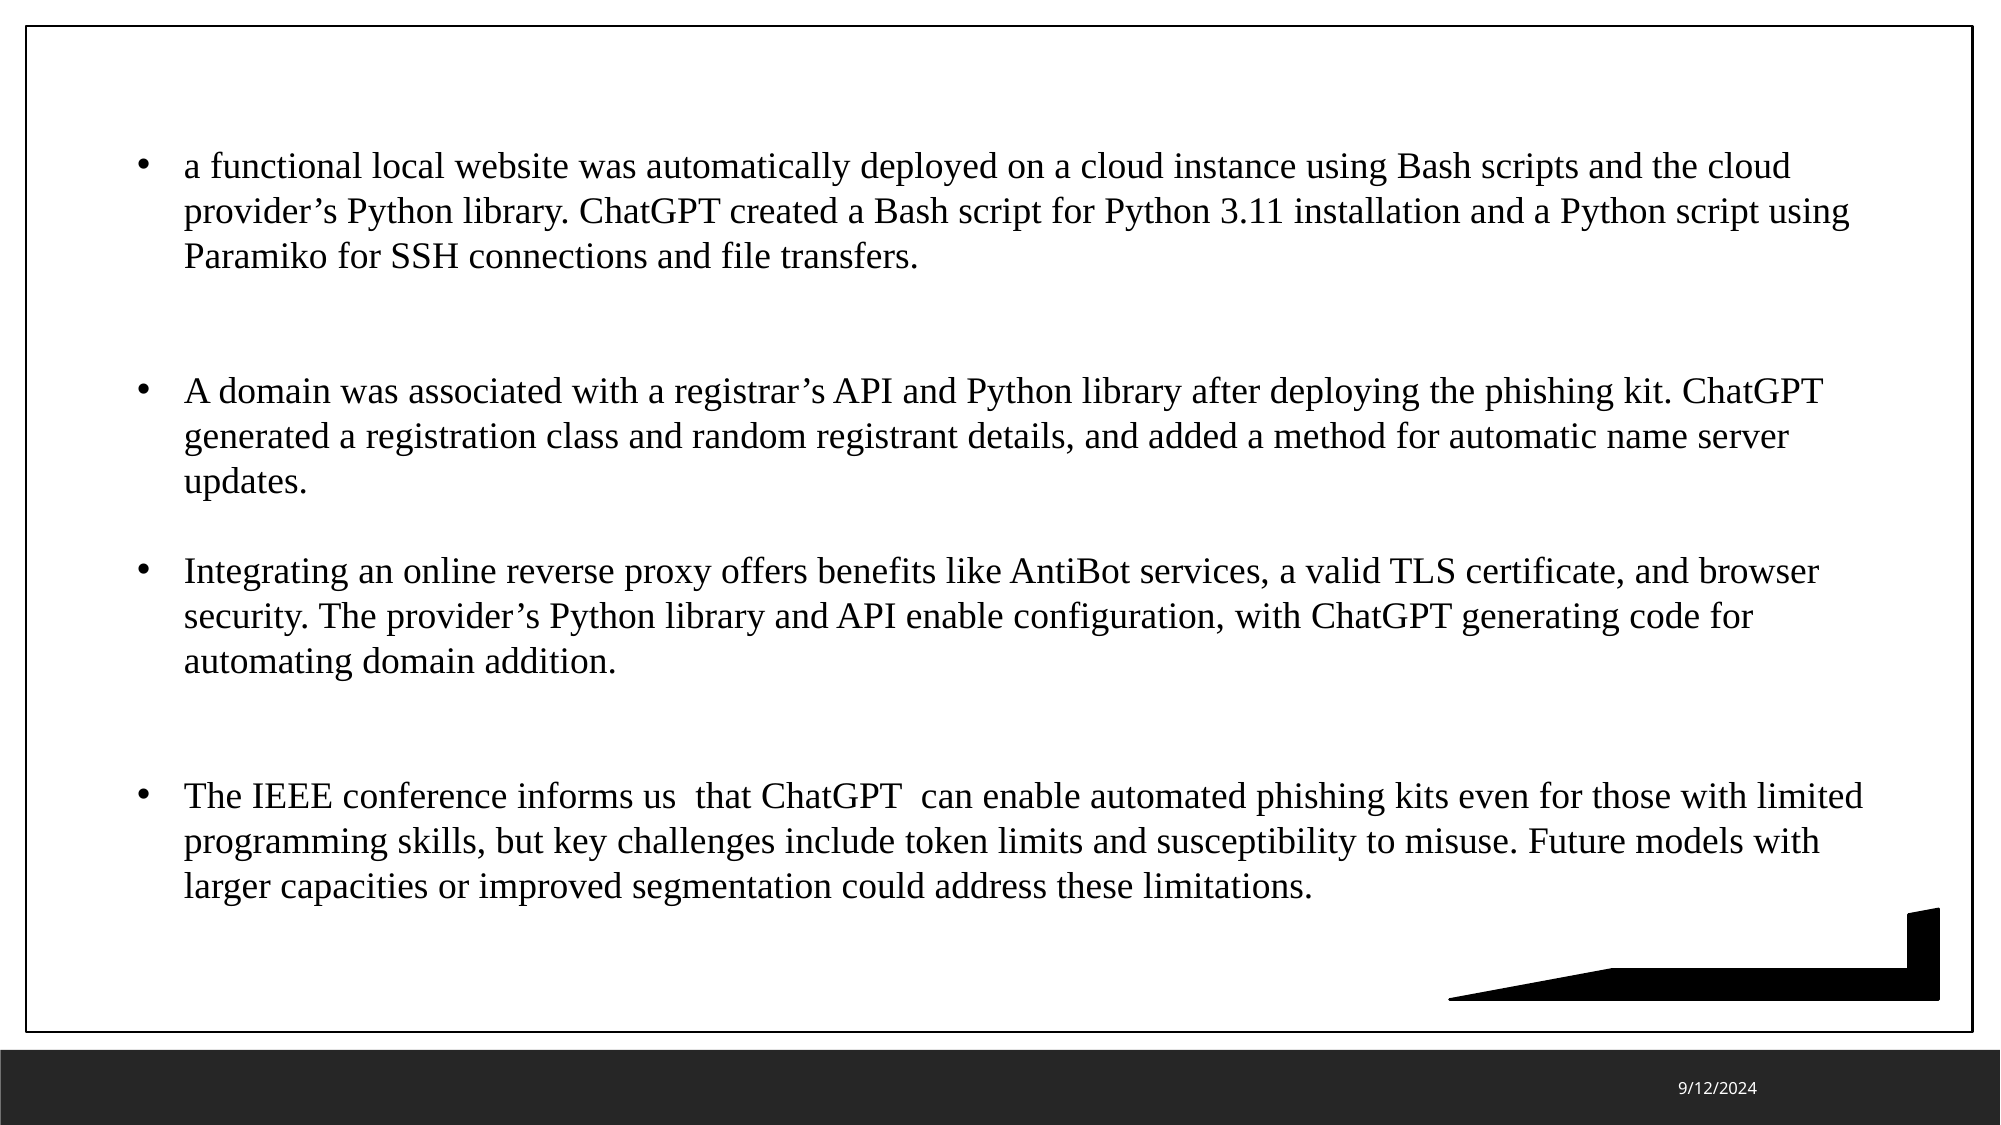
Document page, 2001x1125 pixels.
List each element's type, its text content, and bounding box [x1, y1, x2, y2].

text_box [25, 25, 1974, 1033]
text_box [1448, 907, 1940, 1001]
text_box a functional local website was automatically deployed on a cloud instance using Bash scripts and the cloud provider’s Python library. ChatGPT created a Bash script for Python 3.11 installation and a Python script using Paramiko for SSH connections and file transfers. A domain was associated with a registrar’s API and Python library after deploying the phishing kit. ChatGPT generated a registration class and random registrant details, and added a method for automatic name server updates. Integrating an online reverse proxy offers benefits like AntiBot services, a valid TLS certificate, and browser security. The provider’s Python library and API enable configuration, with ChatGPT generating code for automating domain addition. The IEEE conference informs us that ChatGPT can enable automated phishing kits even for those with limited programming skills, but key challenges include token limits and susceptibility to misuse. Future models with larger capacities or improved segmentation could address these limitations. [122, 133, 1905, 914]
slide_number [1348, 1057, 1773, 1118]
